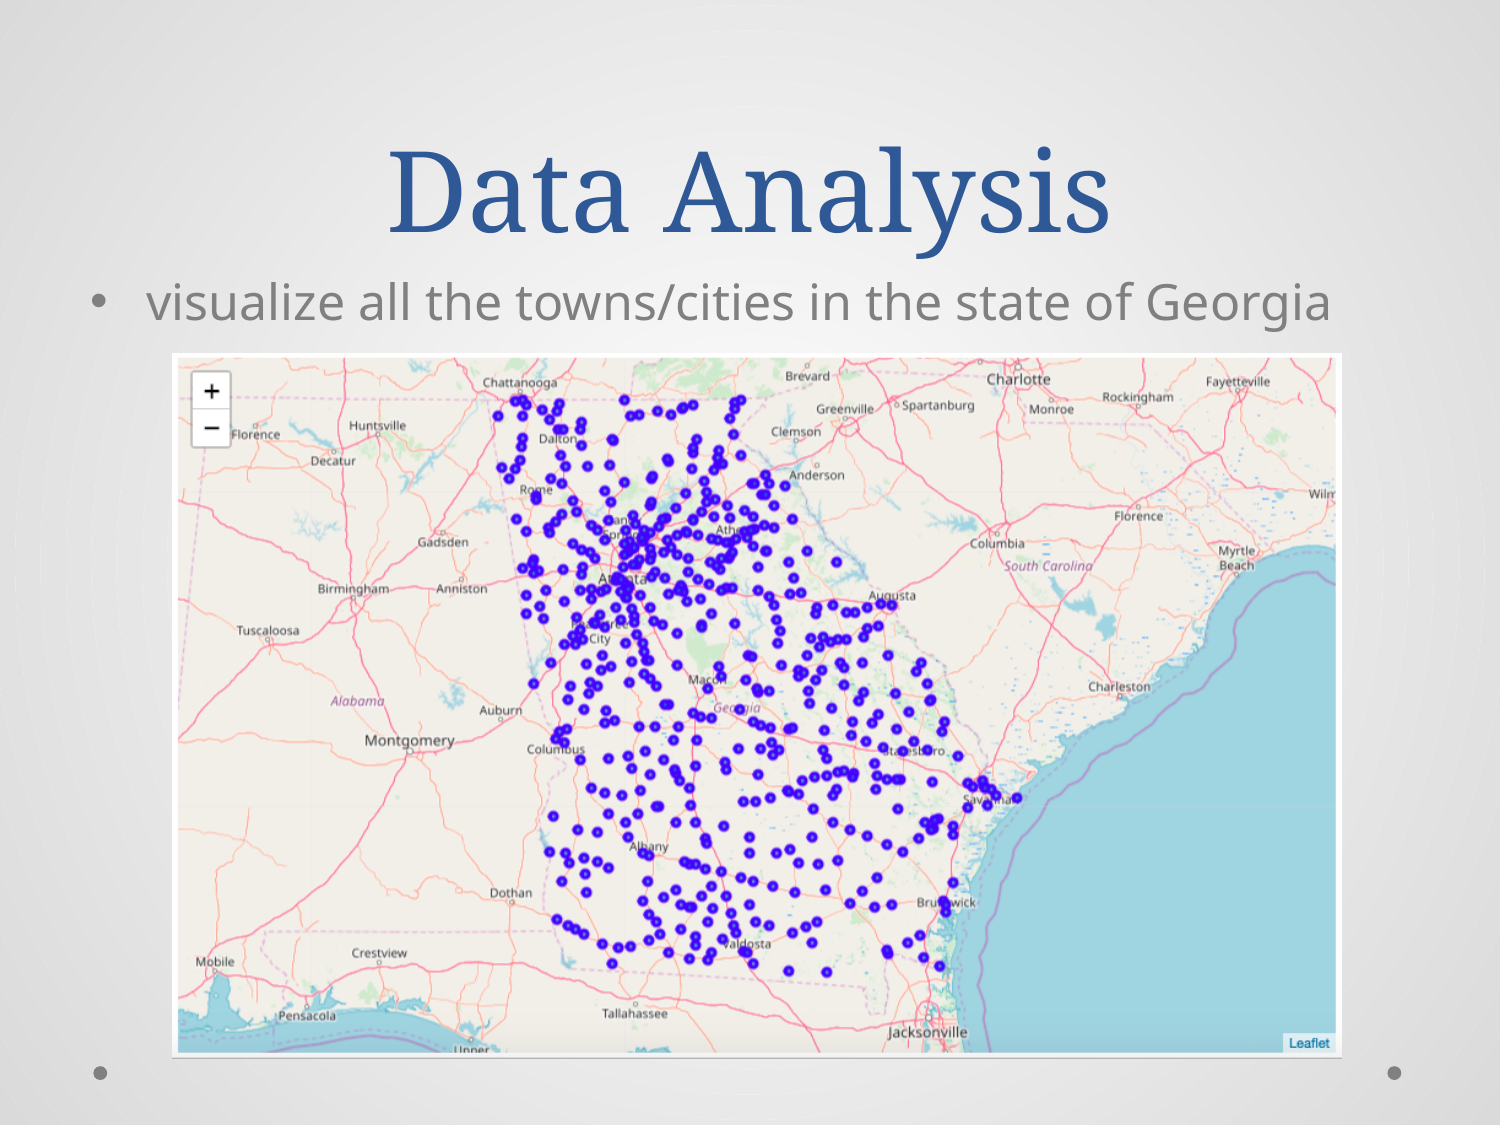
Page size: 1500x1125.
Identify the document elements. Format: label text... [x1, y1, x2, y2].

list visualize all the towns/cities in the state of Georgia [75, 262, 1425, 1005]
picture [171, 353, 1343, 1060]
title Data Analysis [75, 0, 1425, 262]
